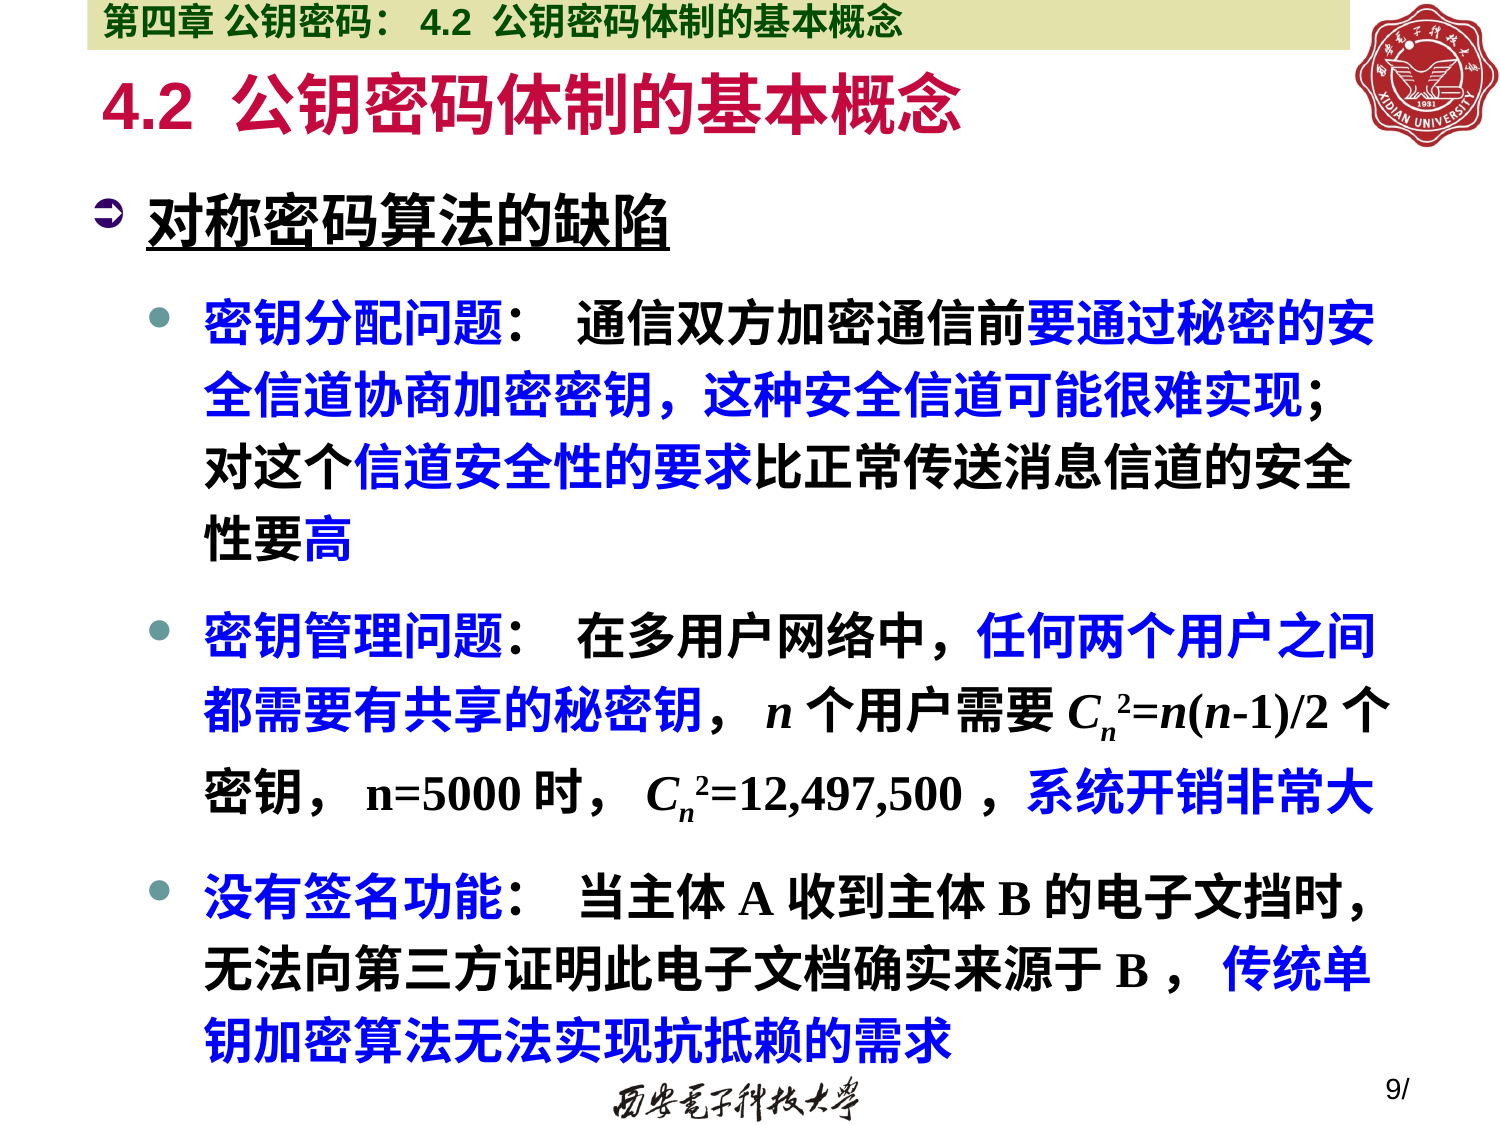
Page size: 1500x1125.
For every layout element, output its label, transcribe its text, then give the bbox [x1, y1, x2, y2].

list 对称密码算法的缺陷 密钥分配问题： 通信双方加密通信前要通过秘密的安全信道协商加密密钥，这种安全信道可能很难实现；对这个信道安全性的要求比正常传送消息信道的安全性要高 密钥管理问题： 在多用户网络中，任何两个用户之间都需要有共享的秘密钥，n个用户需要Cn2=n(n-1)/2个密钥，n=5000时，Cn2=12,497,500，系统开销非常大 没有签名功能： 当主体A收到主体B的电子文挡时，无法向第三方证明此电子文档确实来源于B， 传统单钥加密算法无法实现抗抵赖的需求 [74, 162, 1413, 1063]
slide_number 9/ [1212, 1062, 1426, 1113]
text_box 第四章 公钥密码：4.2 公钥密码体制的基本概念 [87, 0, 1350, 50]
picture [1350, 0, 1500, 150]
title 4.2 公钥密码体制的基本概念 [87, 62, 1351, 151]
picture [612, 1076, 863, 1125]
